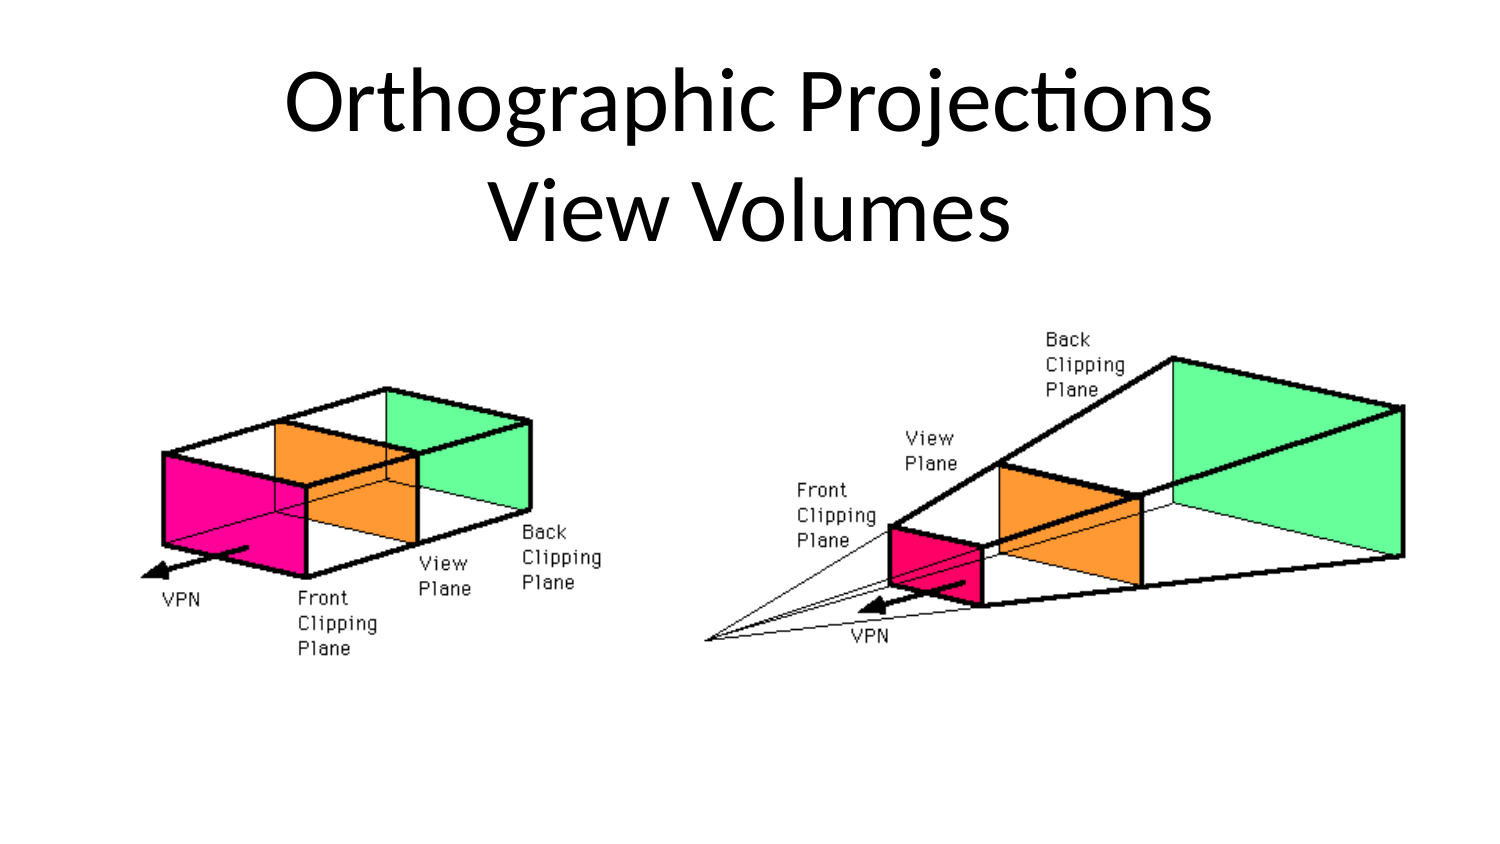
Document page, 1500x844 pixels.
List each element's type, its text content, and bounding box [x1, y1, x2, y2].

title Orthographic Projections View Volumes [75, 78, 1425, 196]
list [75, 196, 1425, 844]
picture [700, 323, 1412, 651]
picture [127, 382, 610, 668]
